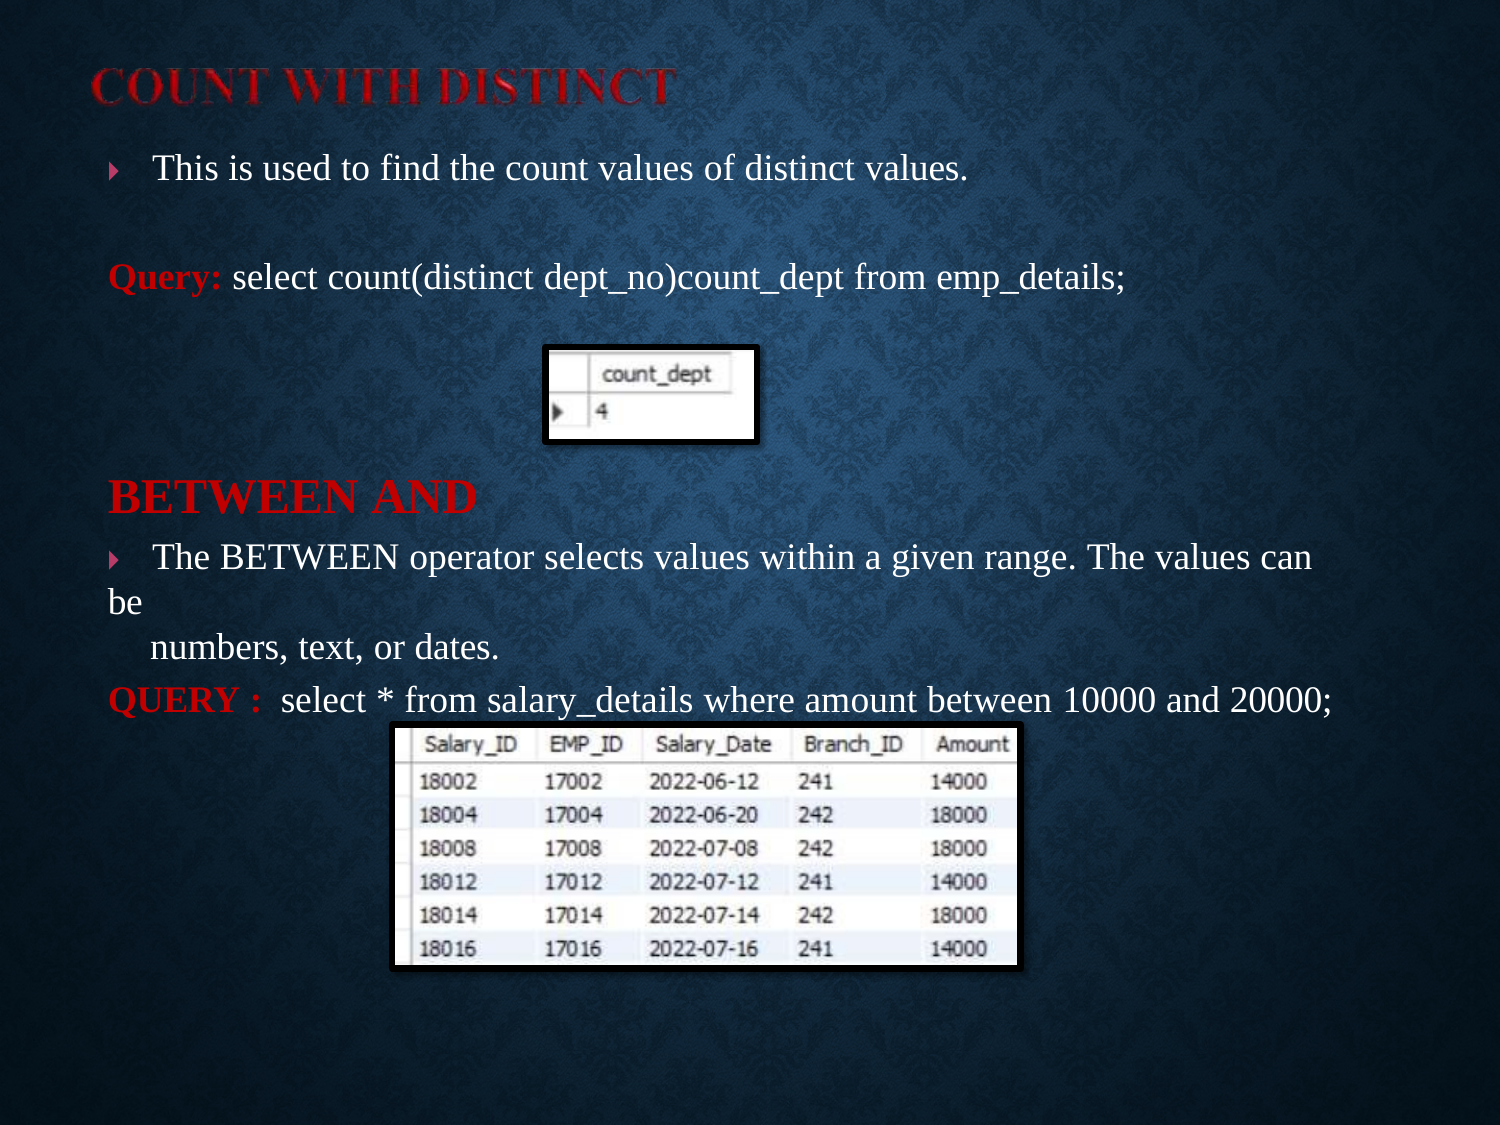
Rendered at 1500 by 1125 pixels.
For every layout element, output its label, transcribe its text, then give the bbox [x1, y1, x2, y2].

text_box 🞂​ This is used to find the count values of distinct values. Query: select count(distinct dept_no)count_dept from emp_details; [105, 141, 1128, 298]
text_box BETWEEN AND 🞂​ The BETWEEN operator selects values within a given range. The values can be numbers, text, or dates. QUERY : select * from salary_details where amount between 10000 and 20000; [105, 450, 1353, 721]
picture [89, 67, 678, 109]
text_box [0, 716, 1038, 1125]
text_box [538, 340, 773, 458]
